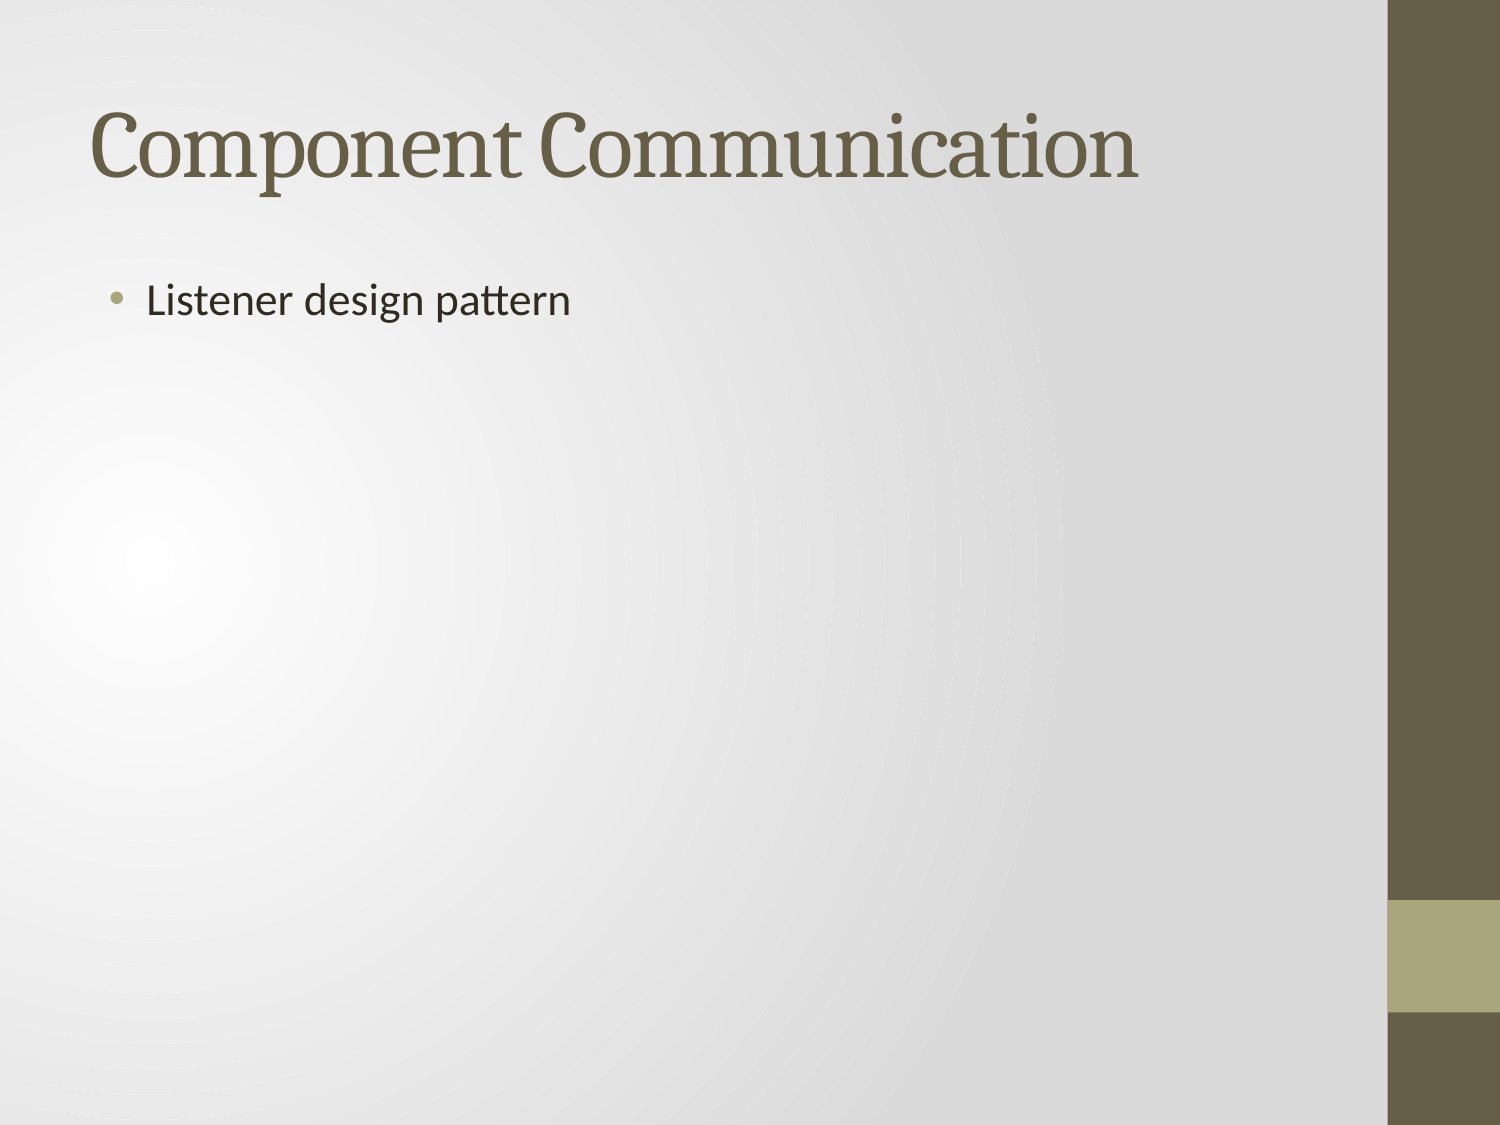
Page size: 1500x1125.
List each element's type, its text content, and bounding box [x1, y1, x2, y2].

list Listener design pattern [75, 262, 1325, 1050]
title Component Communication [75, 45, 1325, 233]
